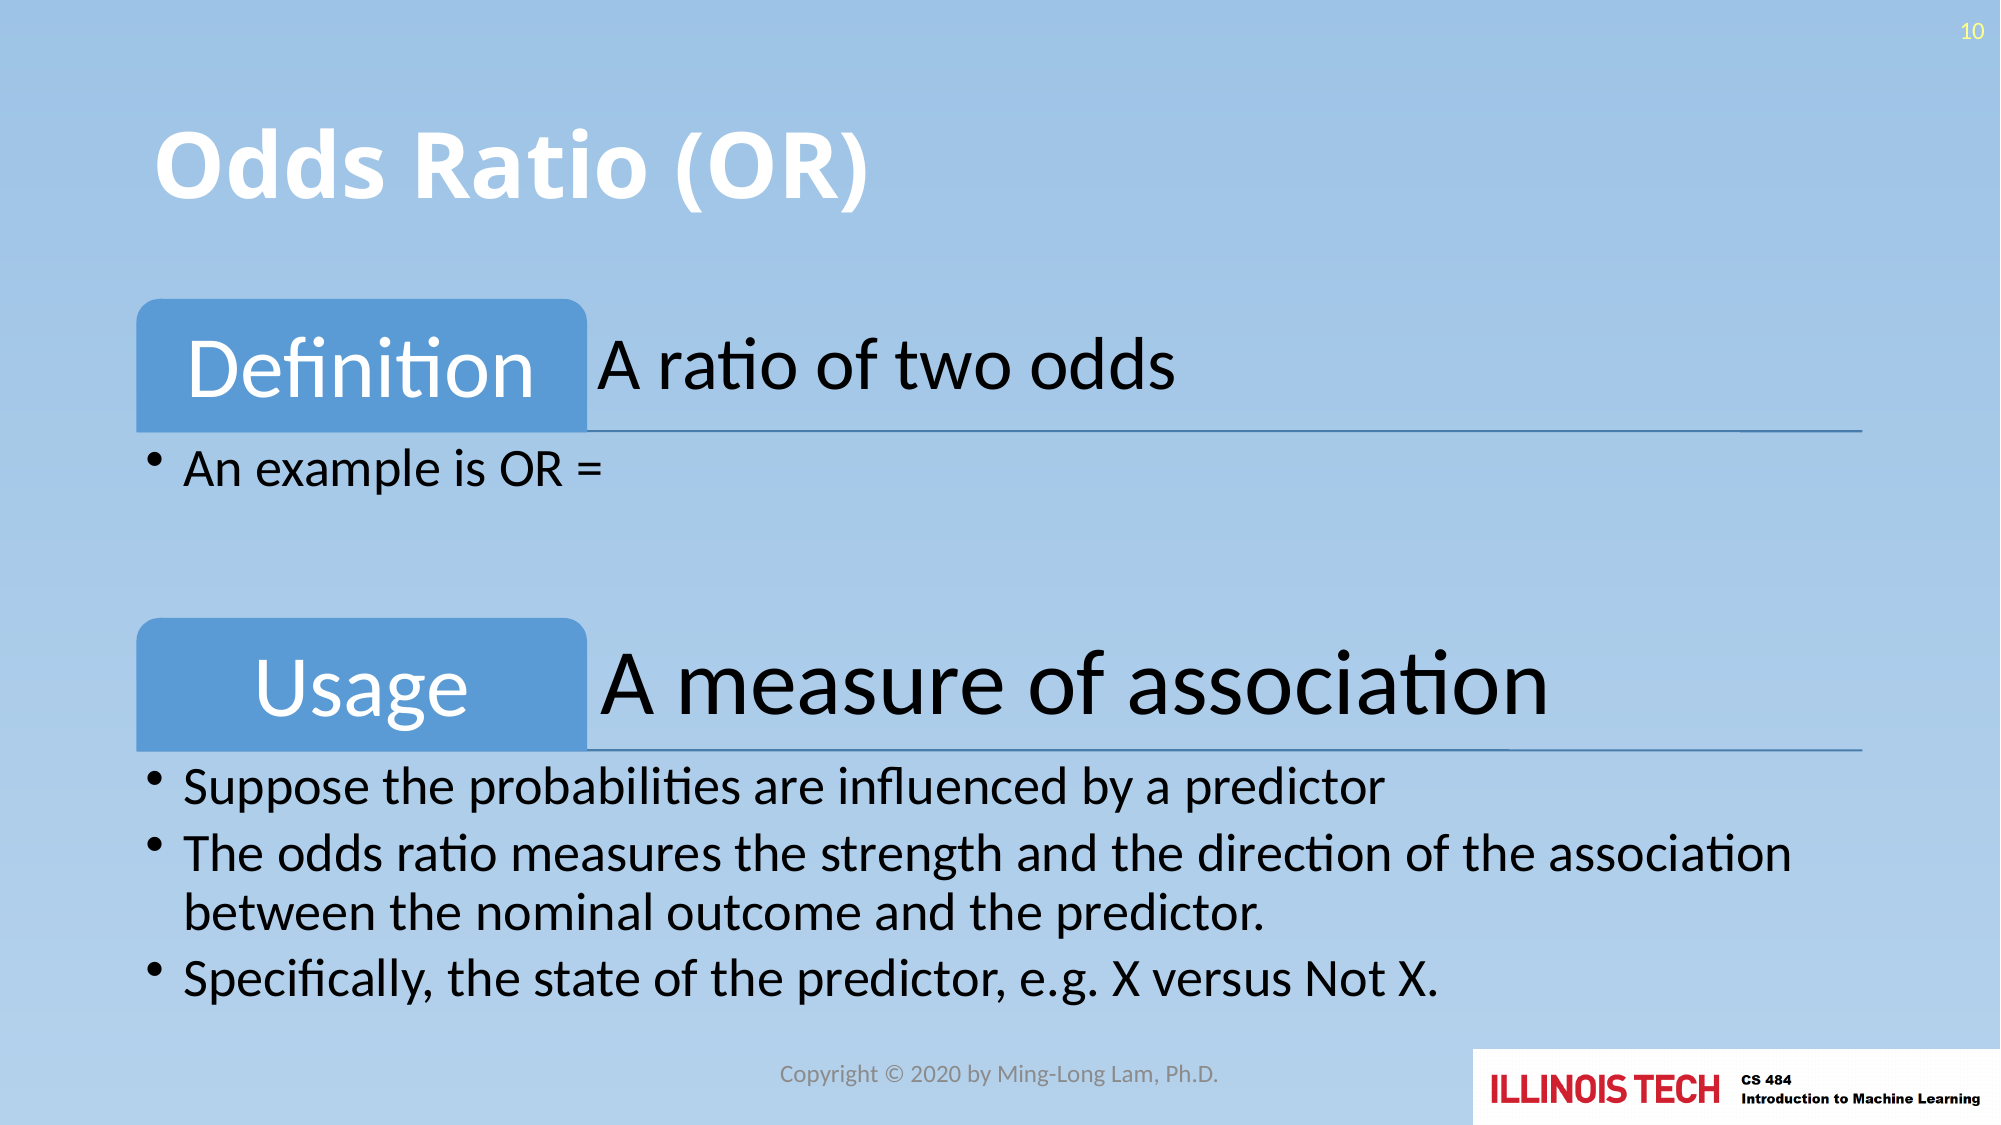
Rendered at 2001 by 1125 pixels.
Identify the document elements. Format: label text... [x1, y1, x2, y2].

title Odds Ratio (OR) [137, 59, 1863, 278]
slide_number 10 [1550, 0, 2000, 60]
footer Copyright © 2020 by Ming-Long Lam, Ph.D. [662, 1042, 1338, 1103]
picture [1473, 1049, 2000, 1125]
